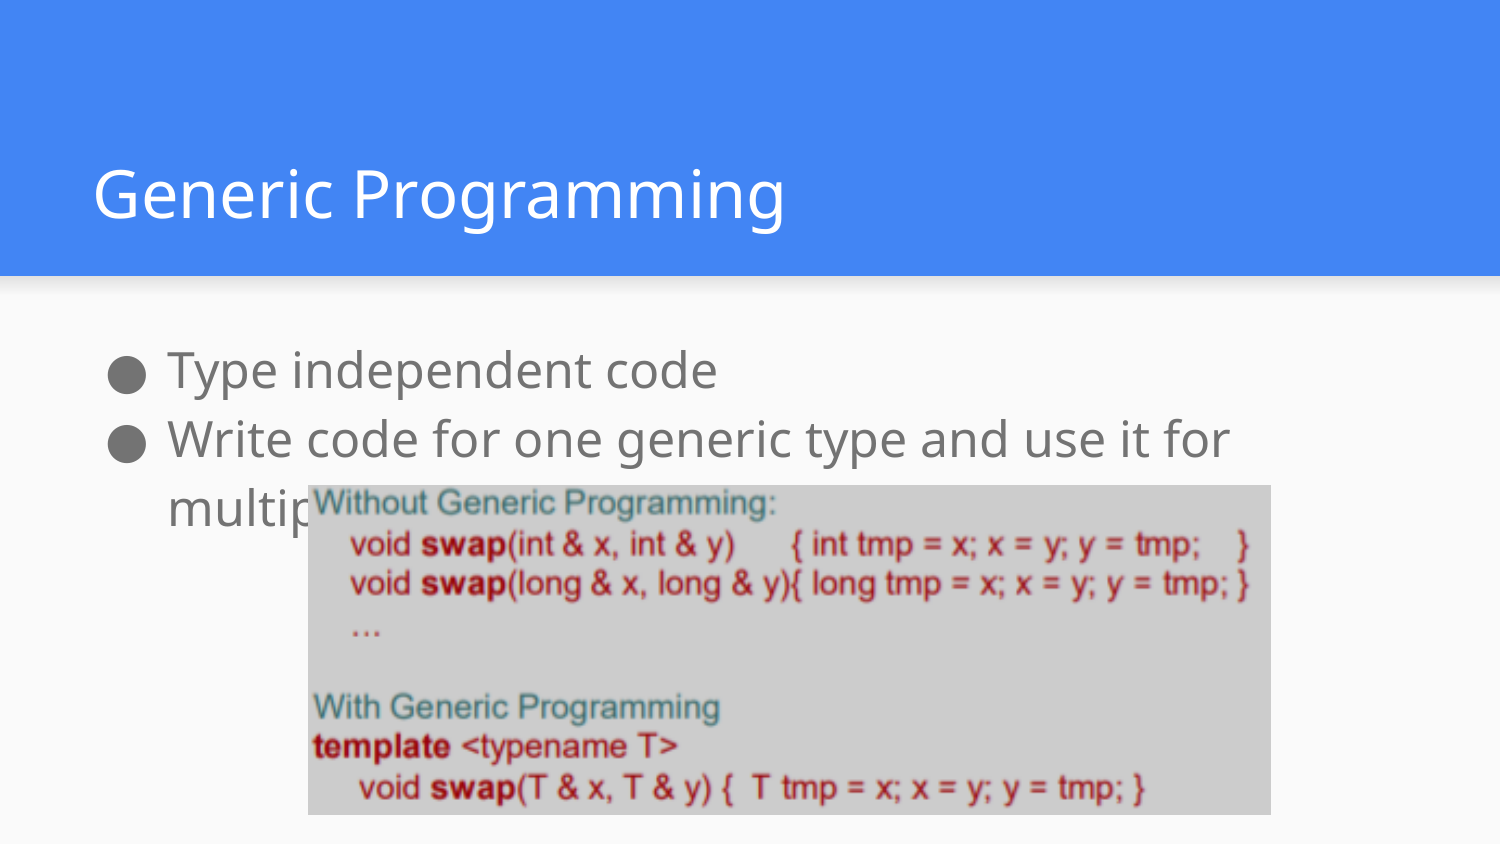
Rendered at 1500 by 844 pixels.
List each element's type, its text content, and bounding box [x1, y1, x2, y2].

list Type independent code Write code for one generic type and use it for multiple types. [77, 314, 1427, 760]
picture [308, 485, 1271, 815]
title Generic Programming [77, 121, 1427, 248]
